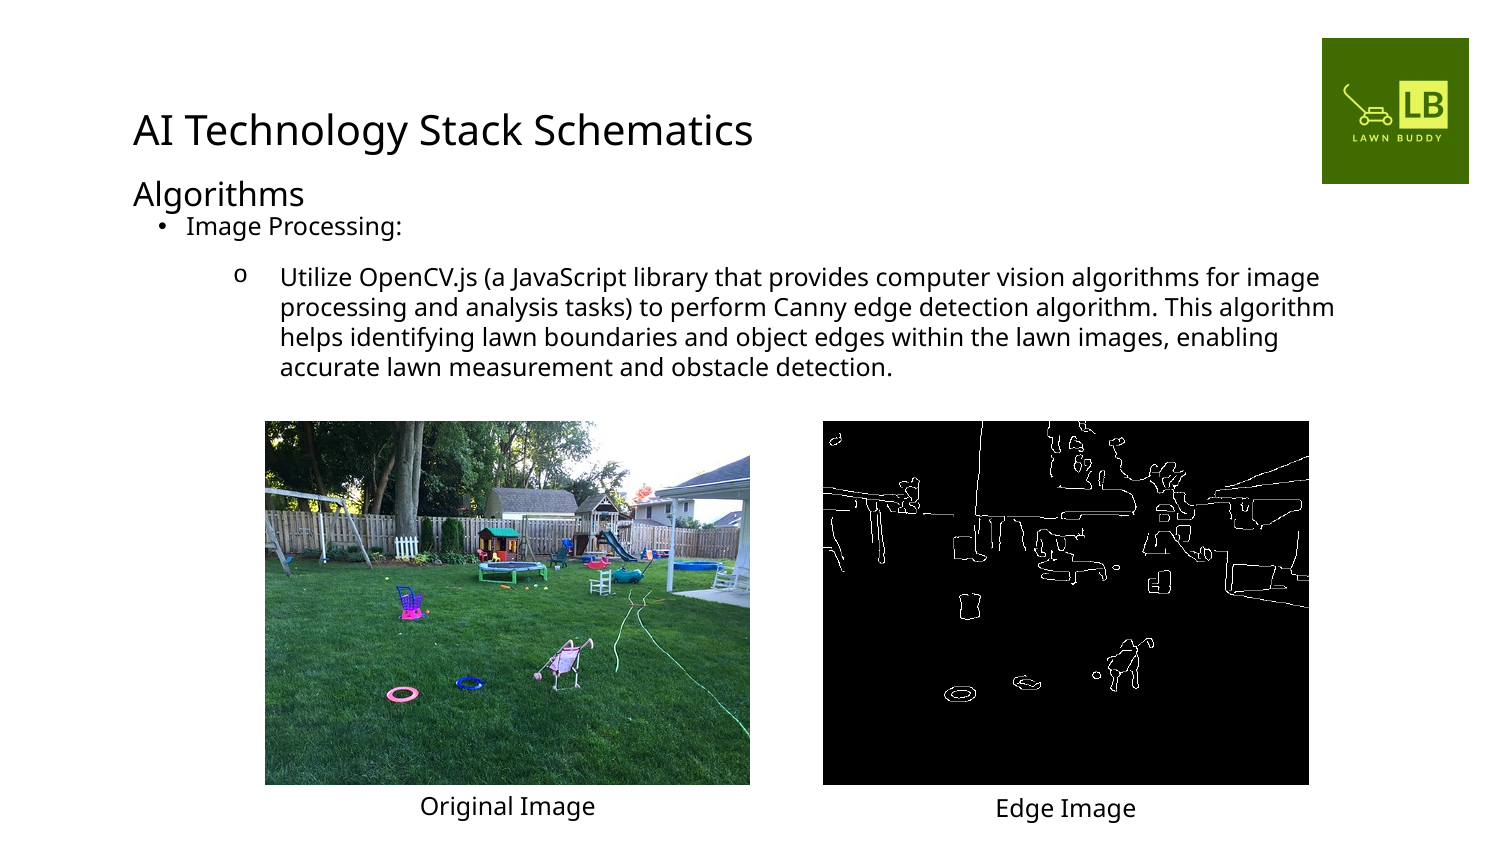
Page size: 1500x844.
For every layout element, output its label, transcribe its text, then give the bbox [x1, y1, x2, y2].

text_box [265, 421, 1309, 831]
picture [1322, 38, 1469, 185]
title AI Technology Stack Schematics Algorithms [118, 63, 1312, 195]
list Image Processing: Utilize OpenCV.js (a JavaScript library that provides computer vision algorithms for image processing and analysis tasks) to perform Canny edge detection algorithm. This algorithm helps identifying lawn boundaries and object edges within the lawn images, enabling accurate lawn measurement and obstacle detection. [118, 195, 1382, 806]
